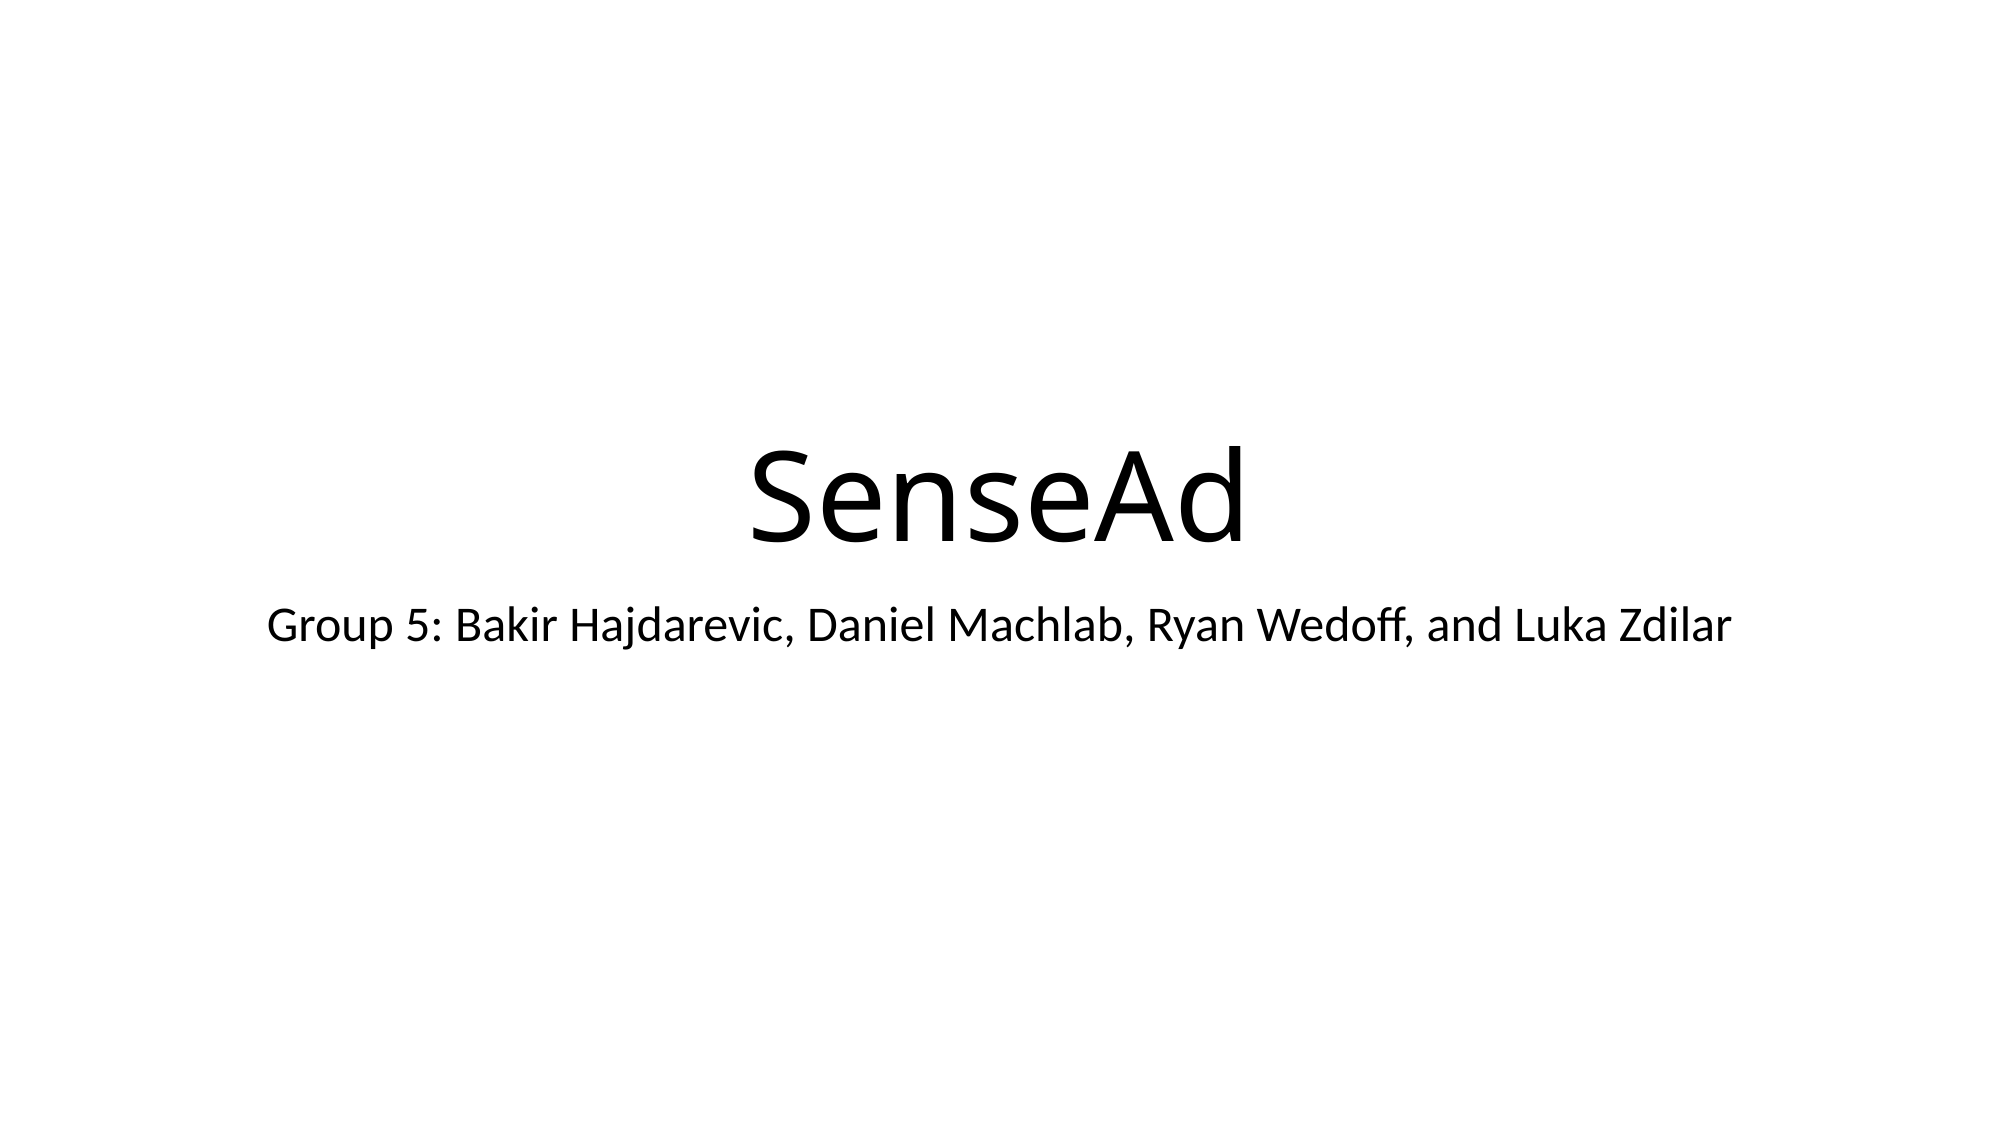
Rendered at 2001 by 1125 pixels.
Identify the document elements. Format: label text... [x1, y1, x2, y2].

subtitle Group 5: Bakir Hajdarevic, Daniel Machlab, Ryan Wedoff, and Luka Zdilar [249, 590, 1750, 863]
title SenseAd [249, 184, 1750, 576]
